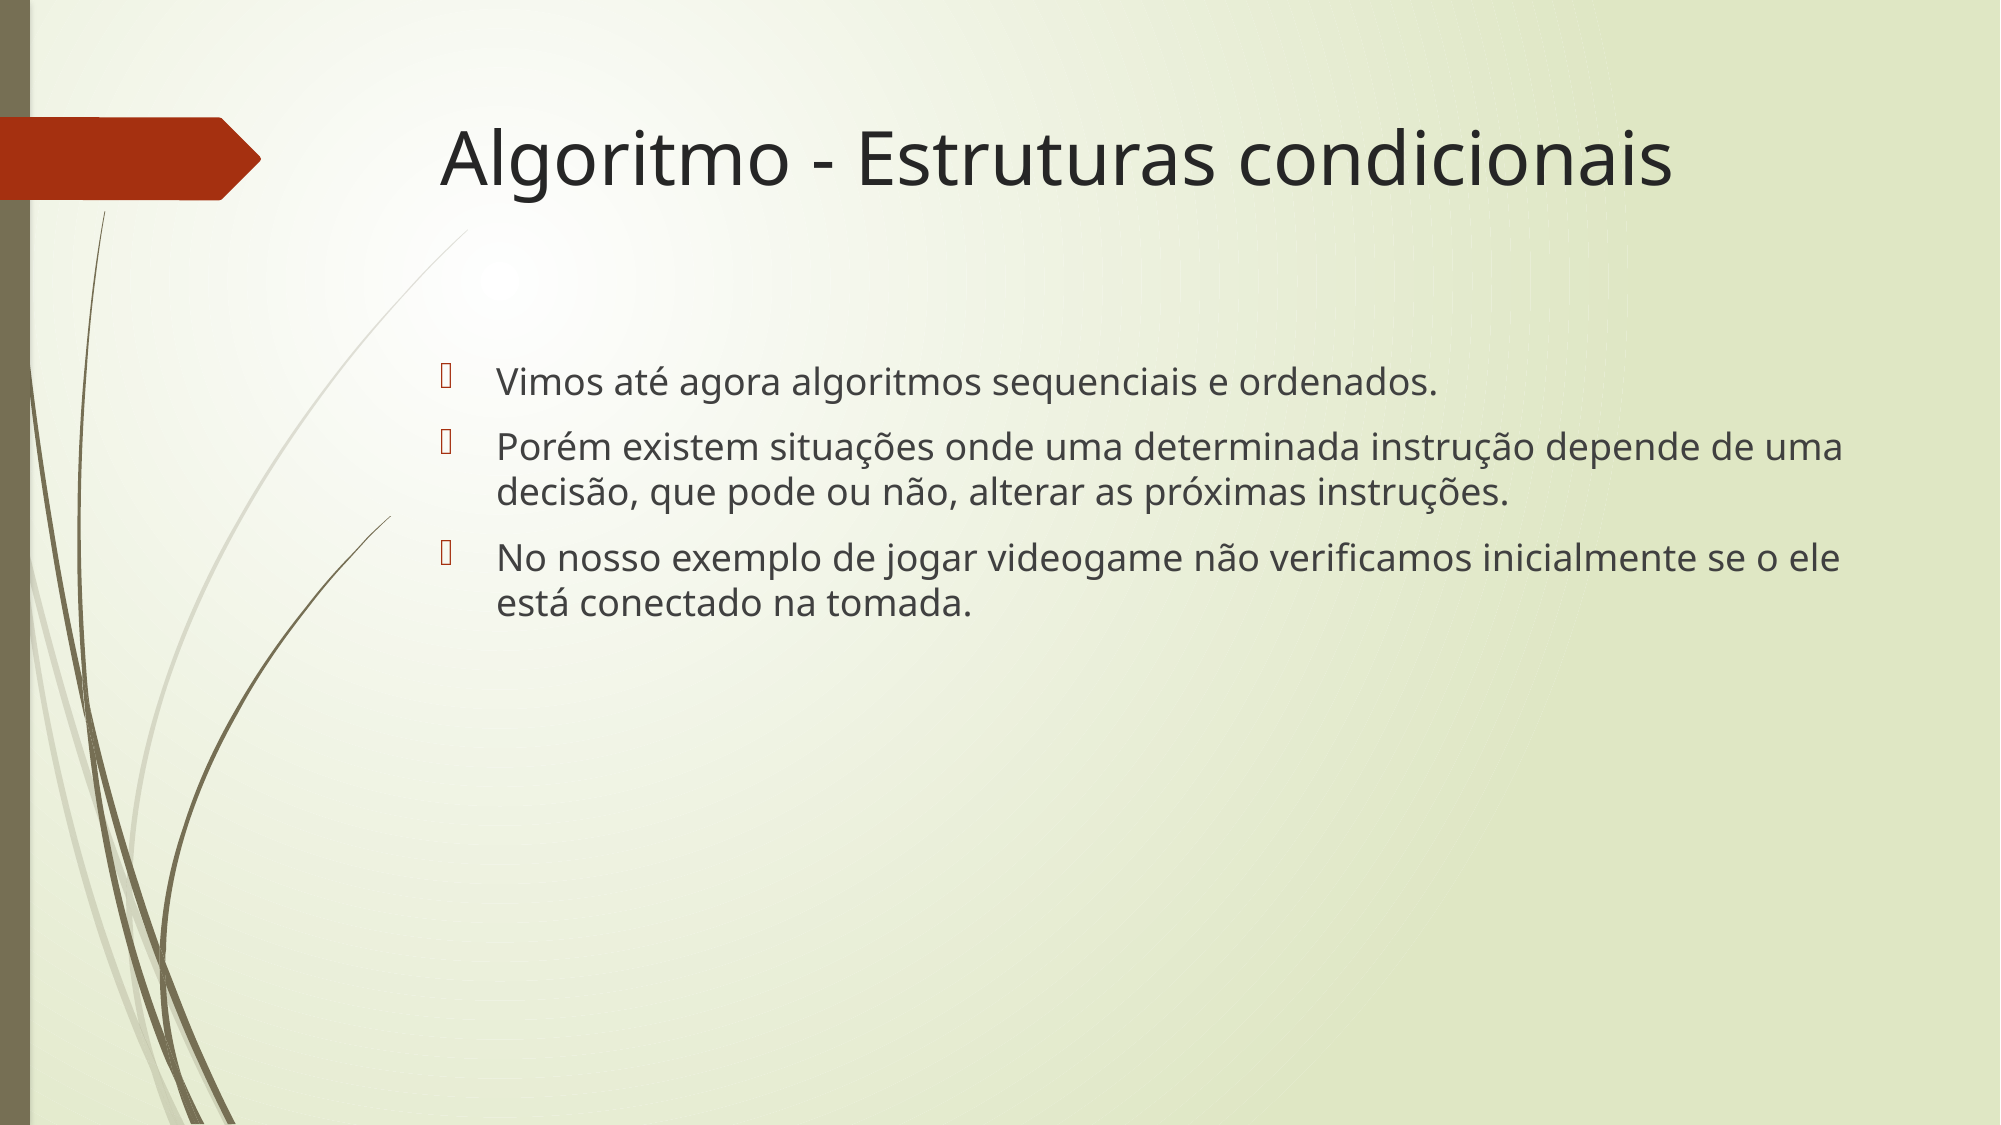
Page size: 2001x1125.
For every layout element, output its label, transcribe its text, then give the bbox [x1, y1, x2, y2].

list Vimos até agora algoritmos sequenciais e ordenados. Porém existem situações onde uma determinada instrução depende de uma decisão, que pode ou não, alterar as próximas instruções. No nosso exemplo de jogar videogame não verificamos inicialmente se o ele está conectado na tomada. [424, 350, 1888, 970]
title Algoritmo - Estruturas condicionais [425, 102, 1888, 313]
